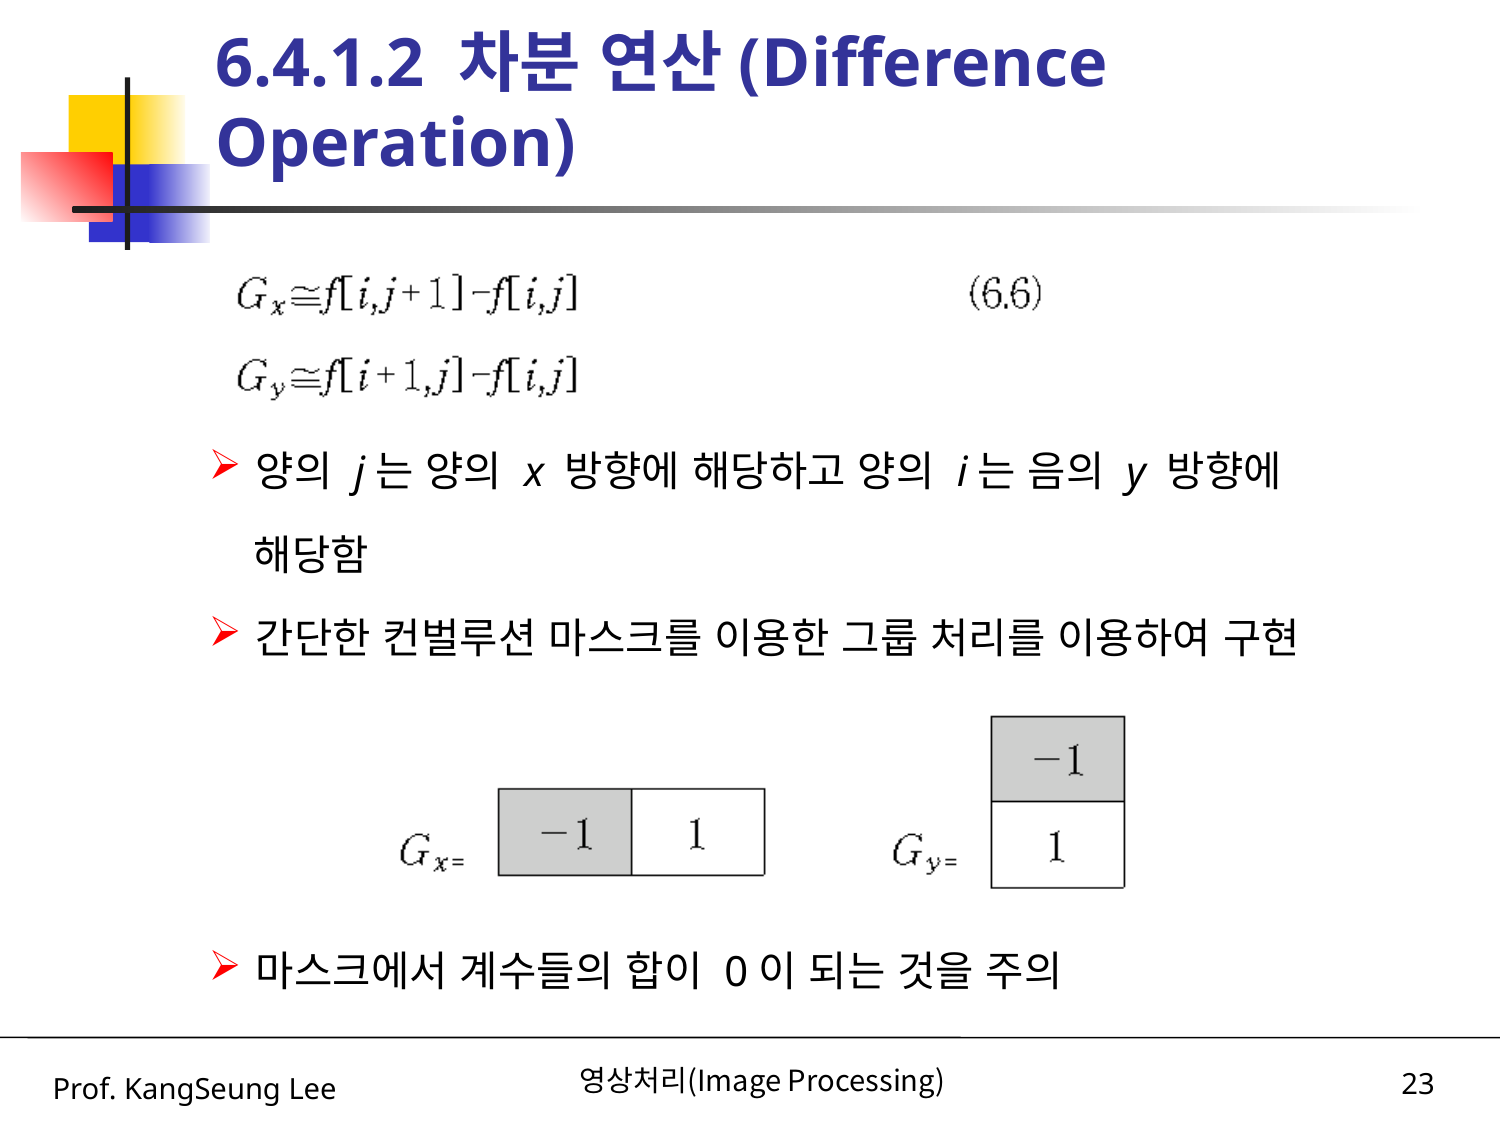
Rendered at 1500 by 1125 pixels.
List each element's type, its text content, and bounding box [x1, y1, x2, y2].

footer 영상처리(Image Processing) [525, 1037, 1000, 1113]
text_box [373, 702, 1138, 911]
title 6.4.1.2 차분 연산(Difference Operation) [200, 87, 1450, 188]
list 양의 j는 양의 x 방향에 해당하고 양의 i는 음의 y 방향에 해당함 간단한 컨벌루션 마스크를 이용한 그룹 처리를 이용하여 구현 마스크에서 계수들의 합이 0이 되는 것을 주의 [118, 412, 1413, 1025]
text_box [229, 249, 1050, 402]
slide_number 23 [1137, 1037, 1450, 1113]
slide_number Prof. KangSeung Lee [37, 1037, 425, 1113]
